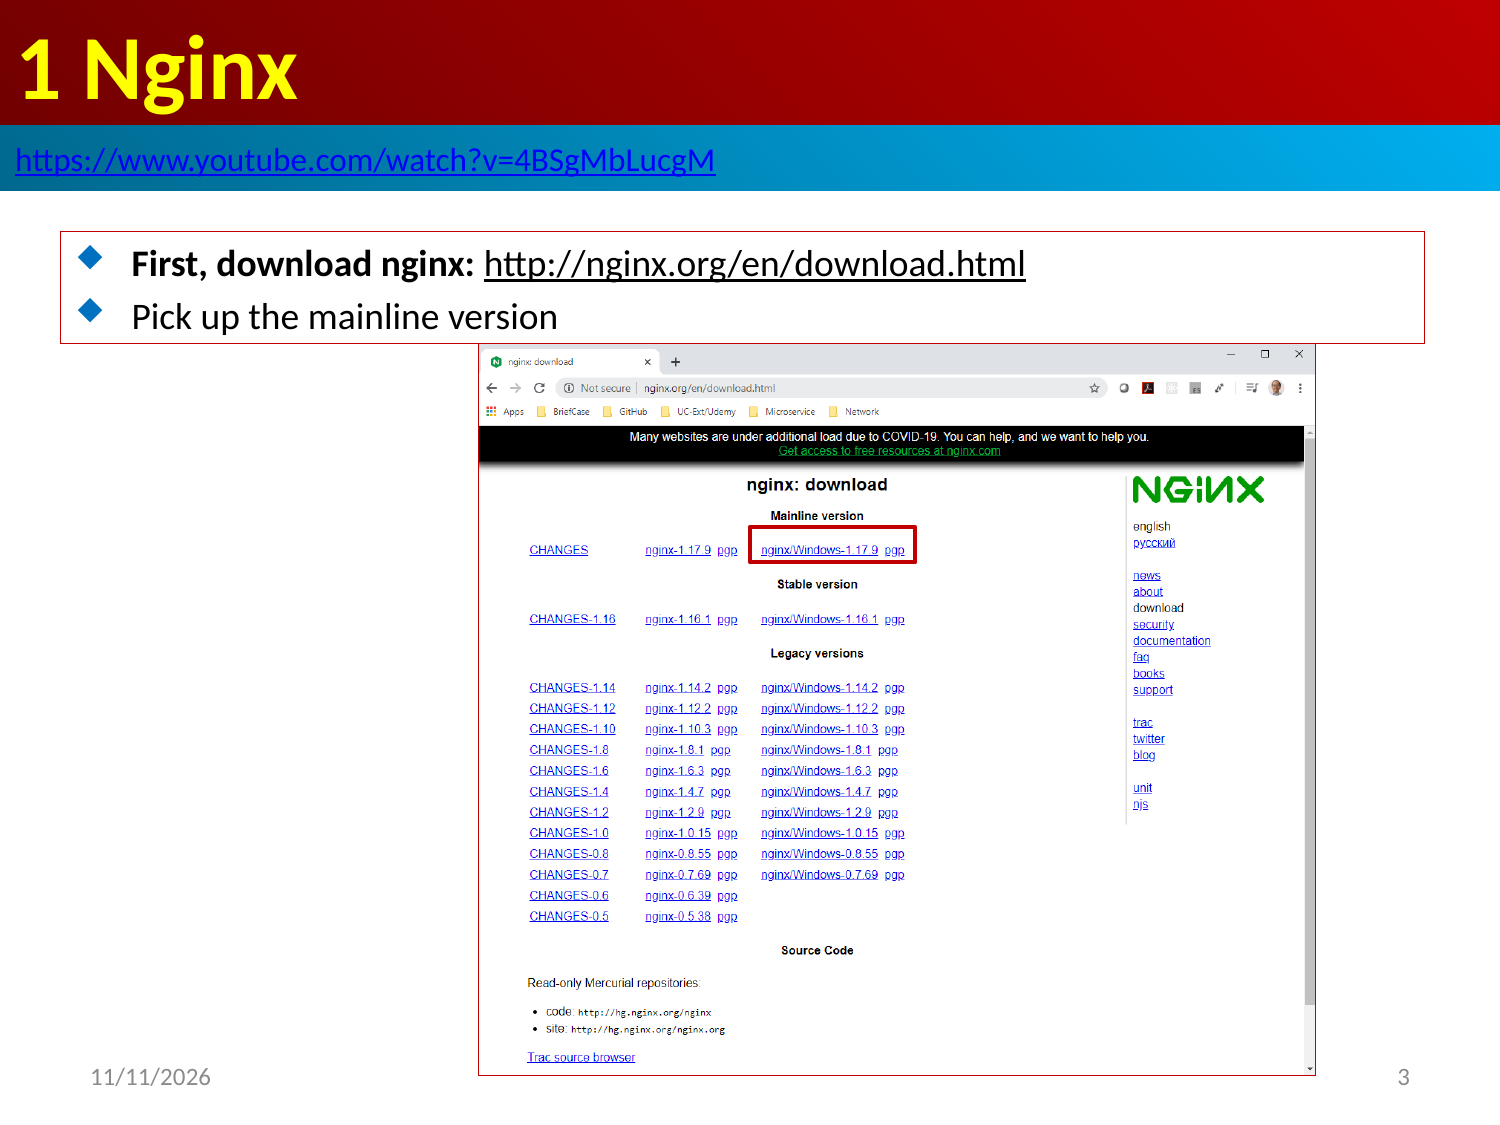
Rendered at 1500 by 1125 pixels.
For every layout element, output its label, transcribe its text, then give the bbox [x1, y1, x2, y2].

subtitle First, download nginx: http://nginx.org/en/download.html Pick up the mainline version [60, 231, 1425, 344]
picture [477, 343, 1317, 1077]
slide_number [75, 1042, 425, 1109]
title 1 Nginx [0, 0, 1500, 125]
slide_number 3 [1074, 1042, 1425, 1109]
text_box https://www.youtube.com/watch?v=4BSgMbLucgM [0, 125, 1500, 191]
